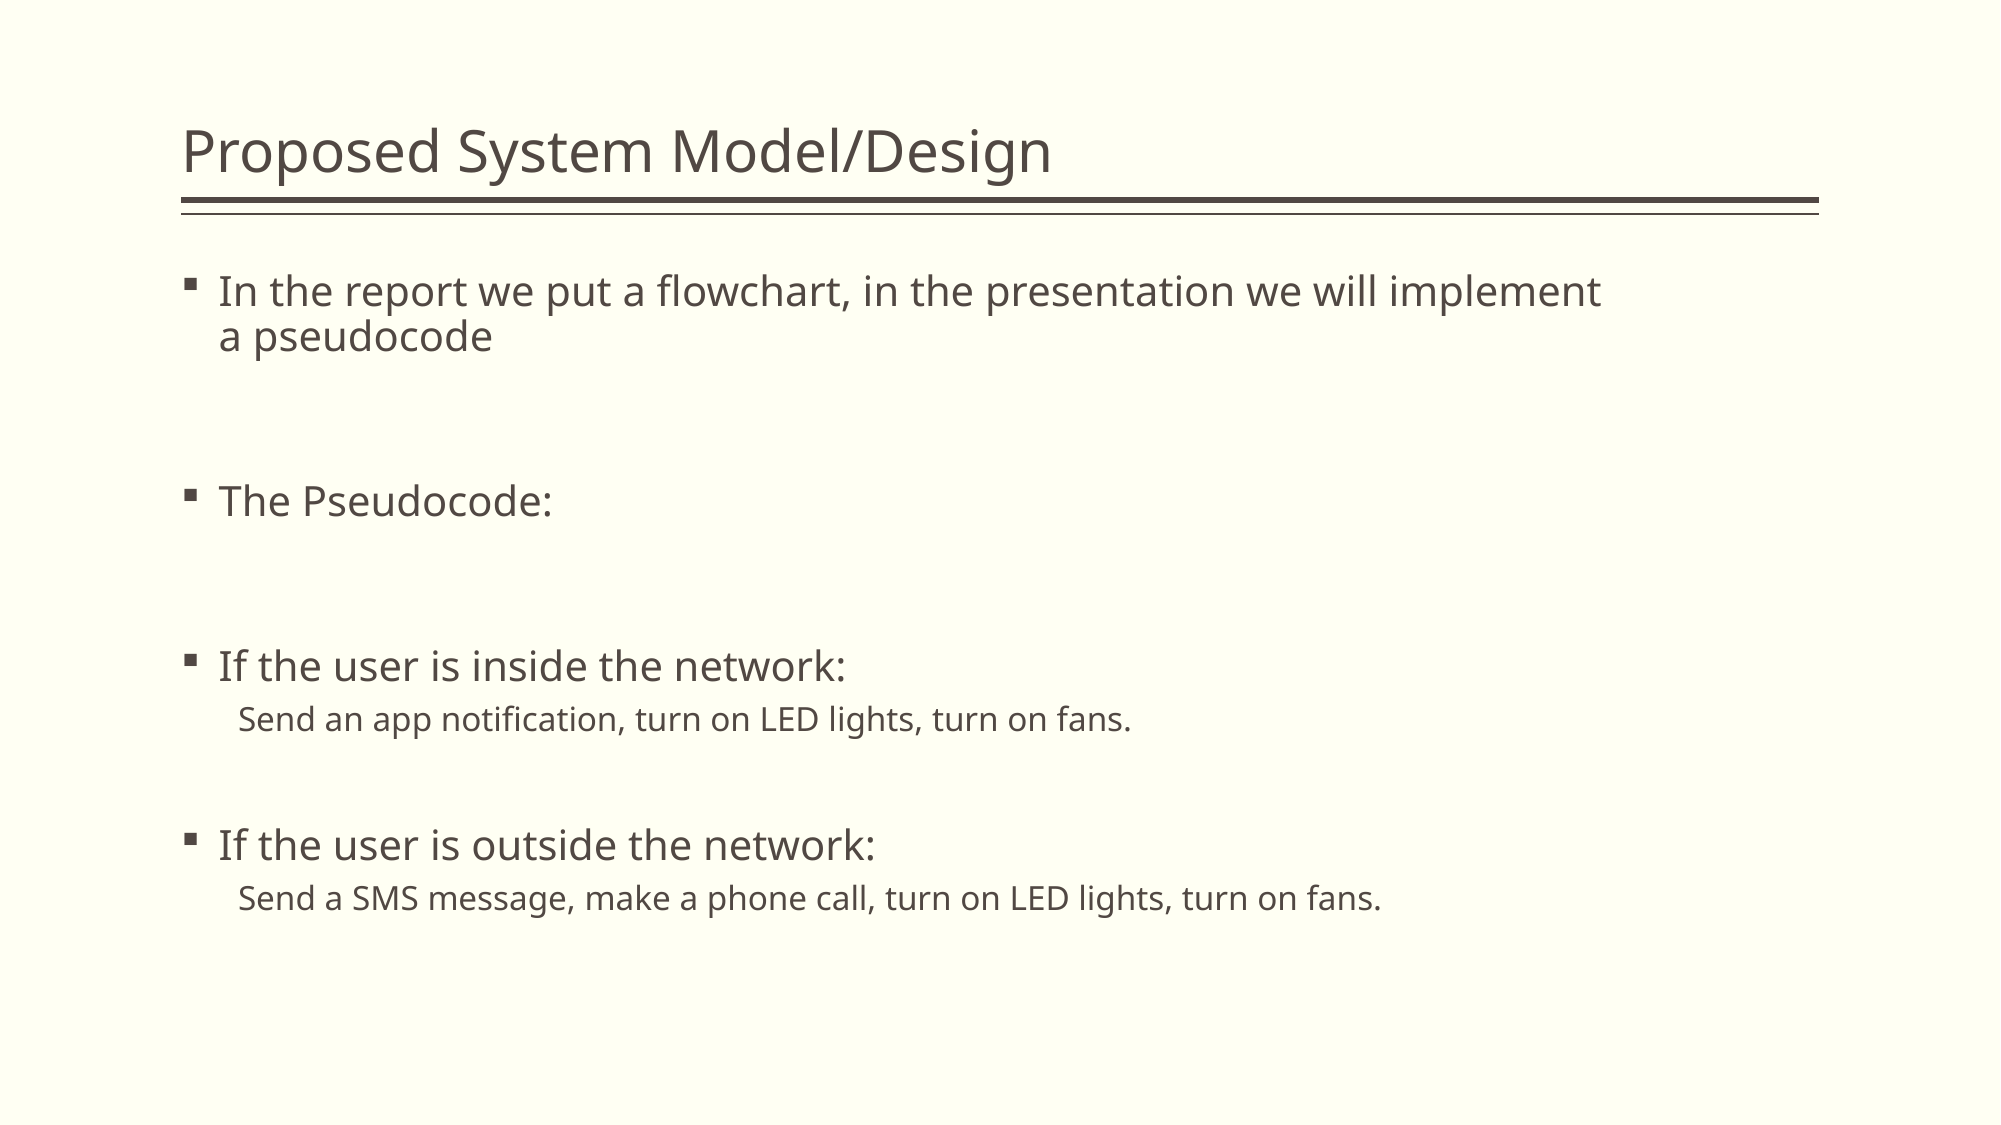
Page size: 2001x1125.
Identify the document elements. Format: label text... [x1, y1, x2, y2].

list In the report we put a flowchart, in the presentation we will implement a pseudocode The Pseudocode: If the user is inside the network: Send an app notification, turn on LED lights, turn on fans. If the user is outside the network: Send a SMS message, make a phone call, turn on LED lights, turn on fans. [181, 262, 1819, 1013]
title Proposed System Model/Design [181, 12, 1819, 193]
